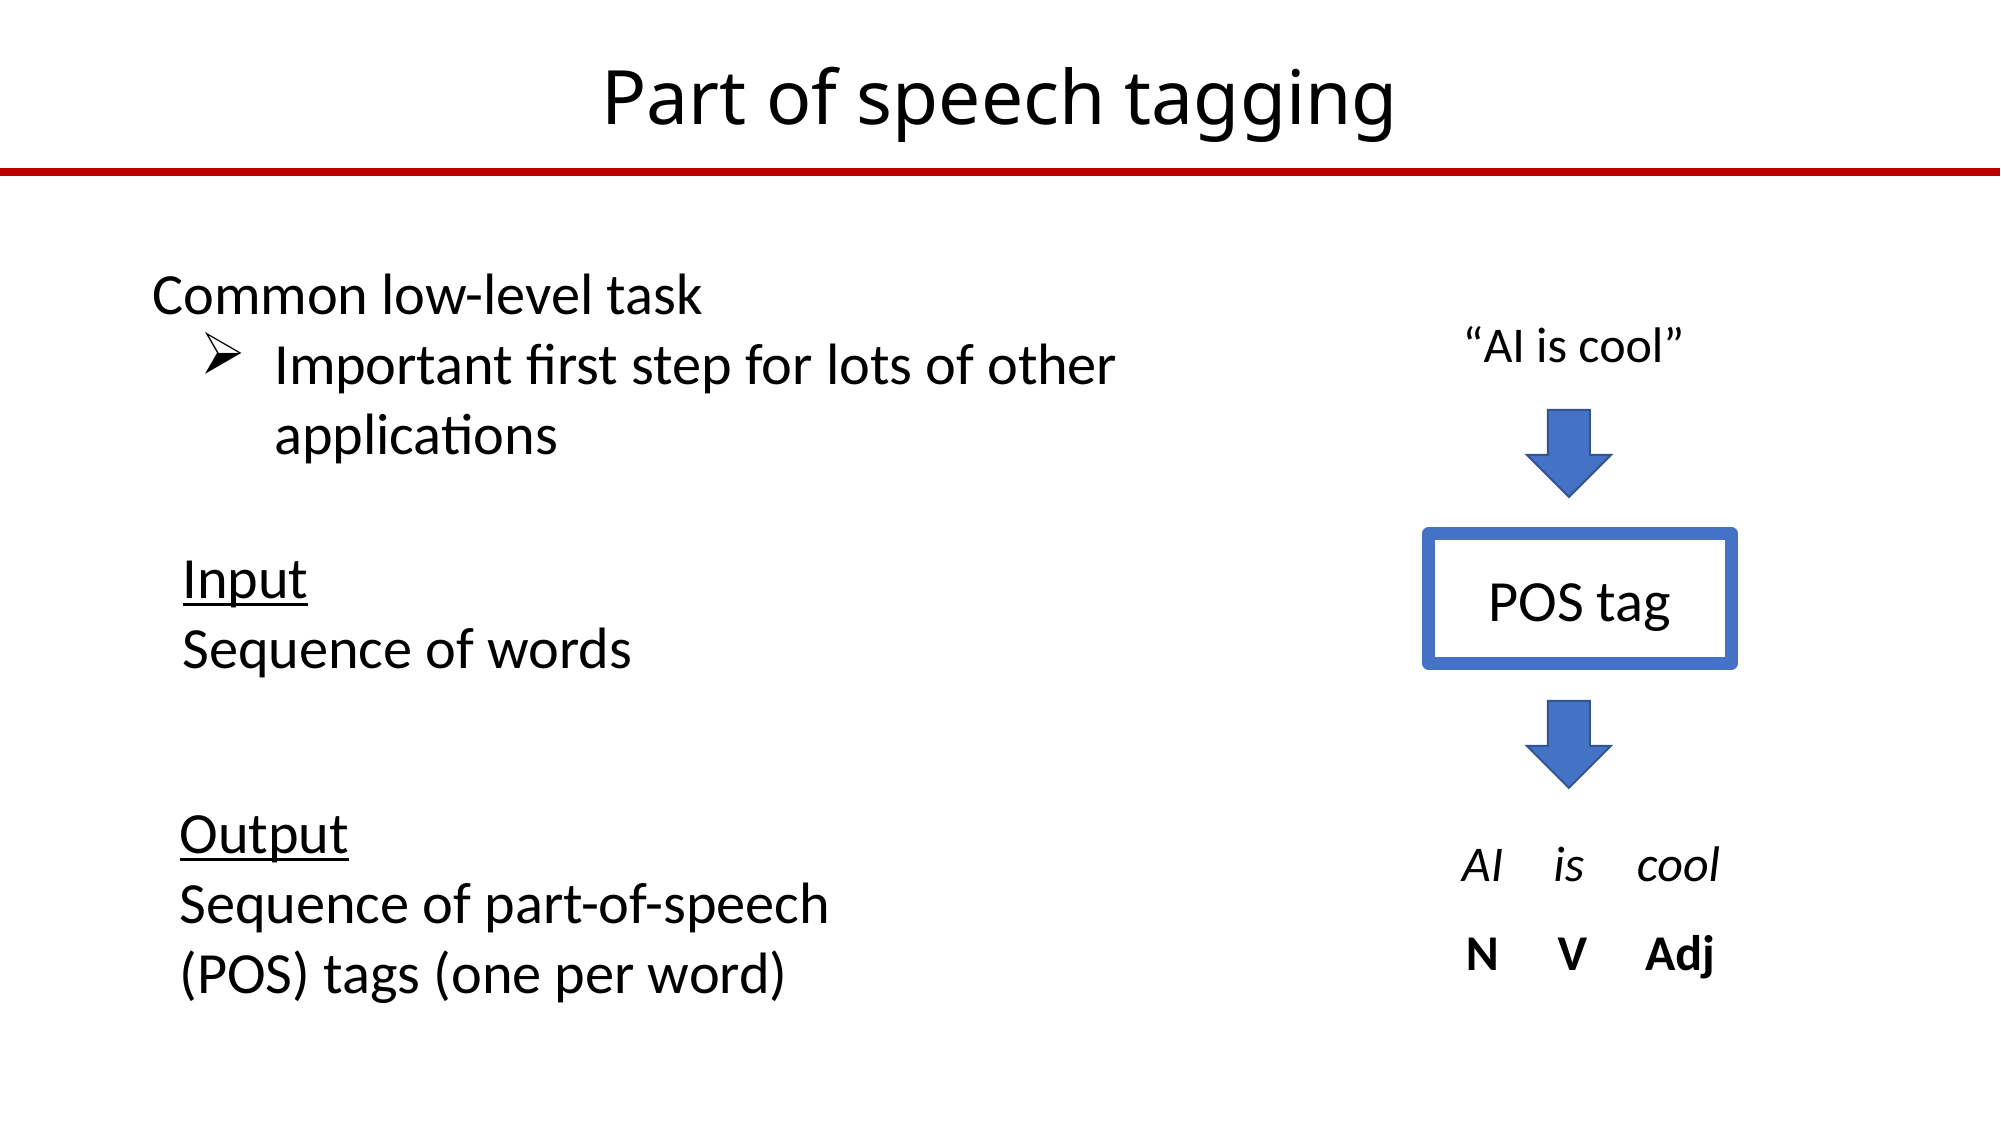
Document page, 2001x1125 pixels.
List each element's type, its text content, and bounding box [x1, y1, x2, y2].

text_box [1524, 699, 1614, 790]
text_box AI [1447, 824, 1519, 899]
text_box [1524, 408, 1614, 499]
text_box N [1450, 913, 1514, 988]
text_box POS tag [1428, 533, 1732, 664]
text_box Adj [1630, 913, 1730, 988]
text_box “AI is cool” [1447, 305, 1700, 381]
title Part of speech tagging [137, 50, 1863, 150]
text_box Input Sequence of words [167, 533, 648, 688]
text_box V [1542, 913, 1603, 988]
list Common low-level task Important first step for lots of other applications [137, 248, 1338, 489]
text_box is [1538, 824, 1600, 899]
text_box cool [1622, 824, 1736, 899]
text_box Output Sequence of part-of-speech (POS) tags (one per word) [164, 788, 915, 1013]
